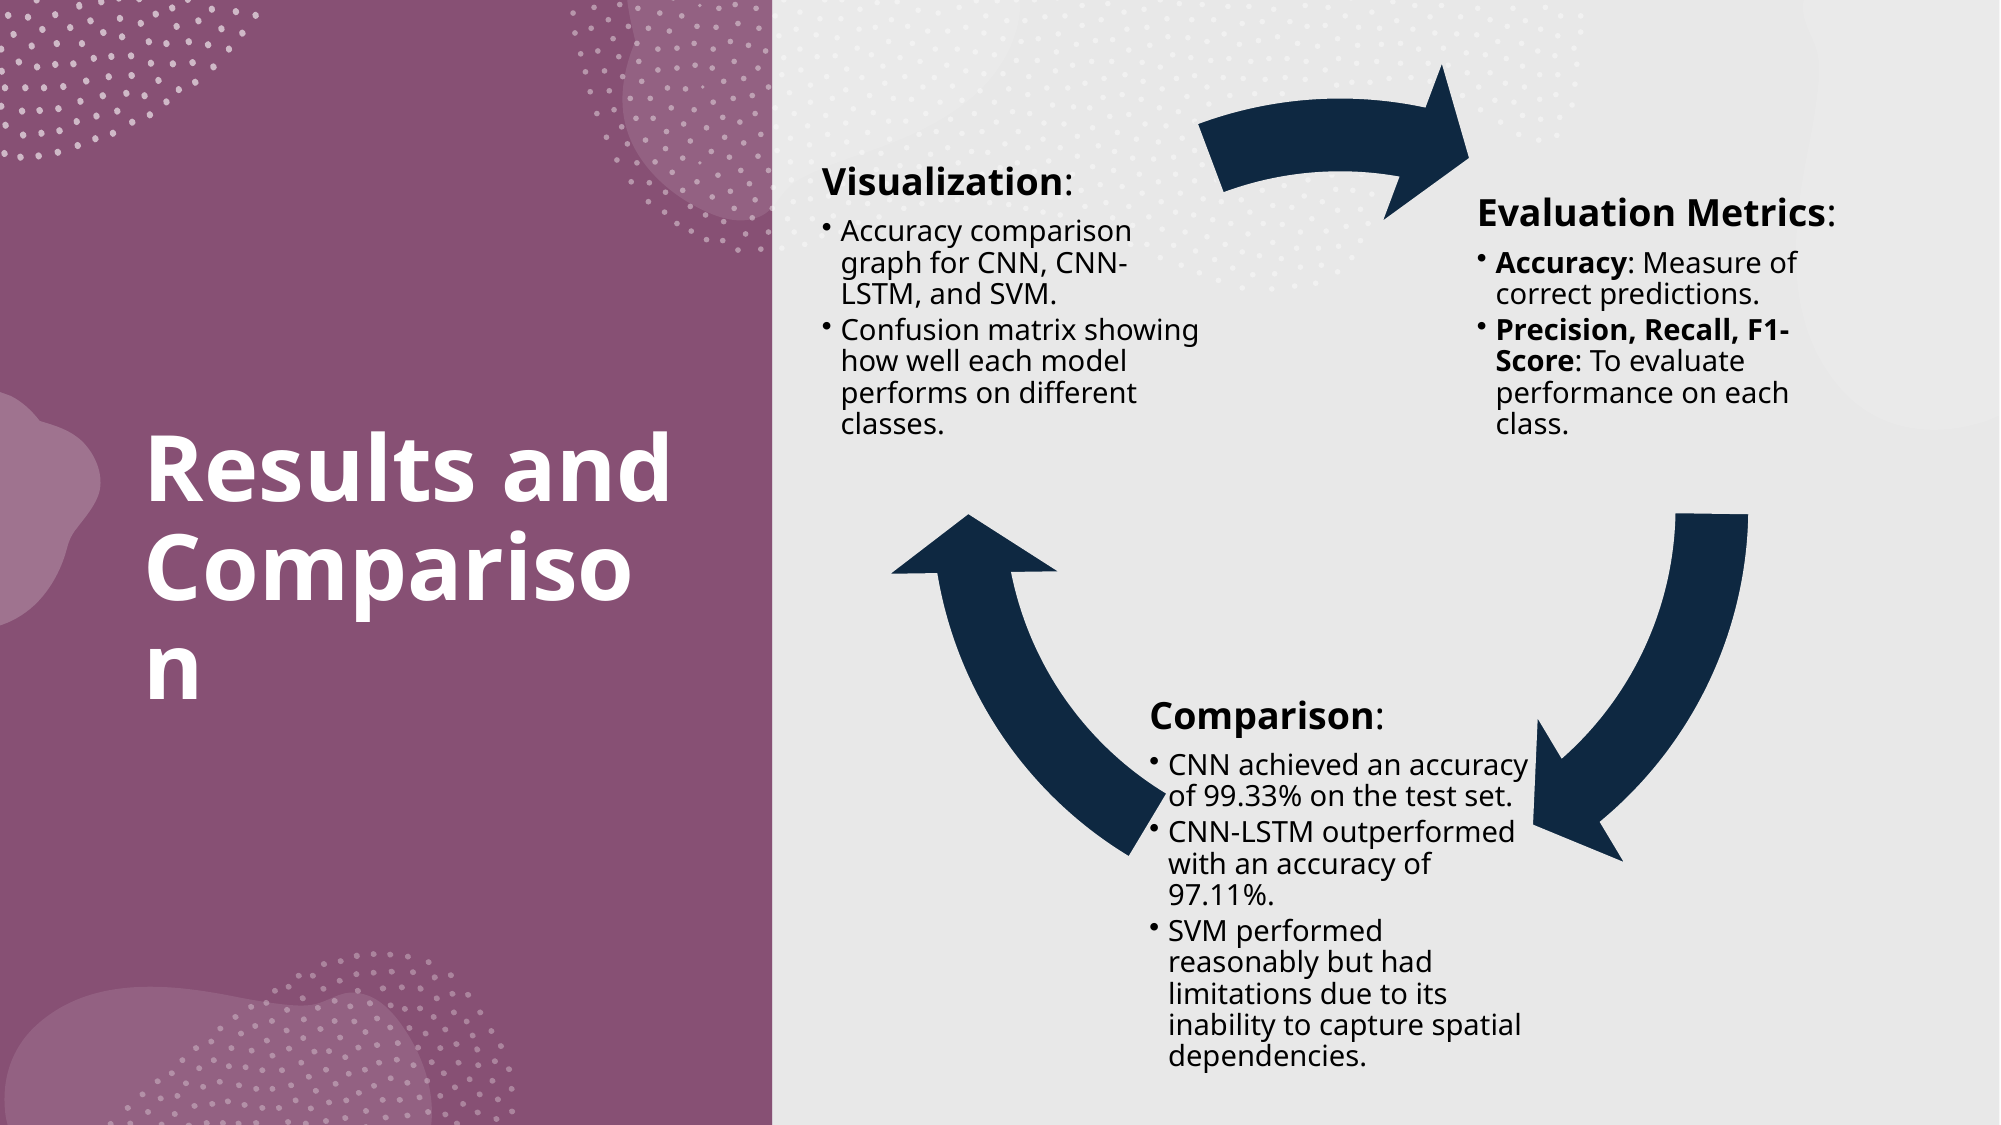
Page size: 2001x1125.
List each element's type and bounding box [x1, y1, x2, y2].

list [817, 37, 1864, 1090]
text_box [0, 0, 2000, 1125]
